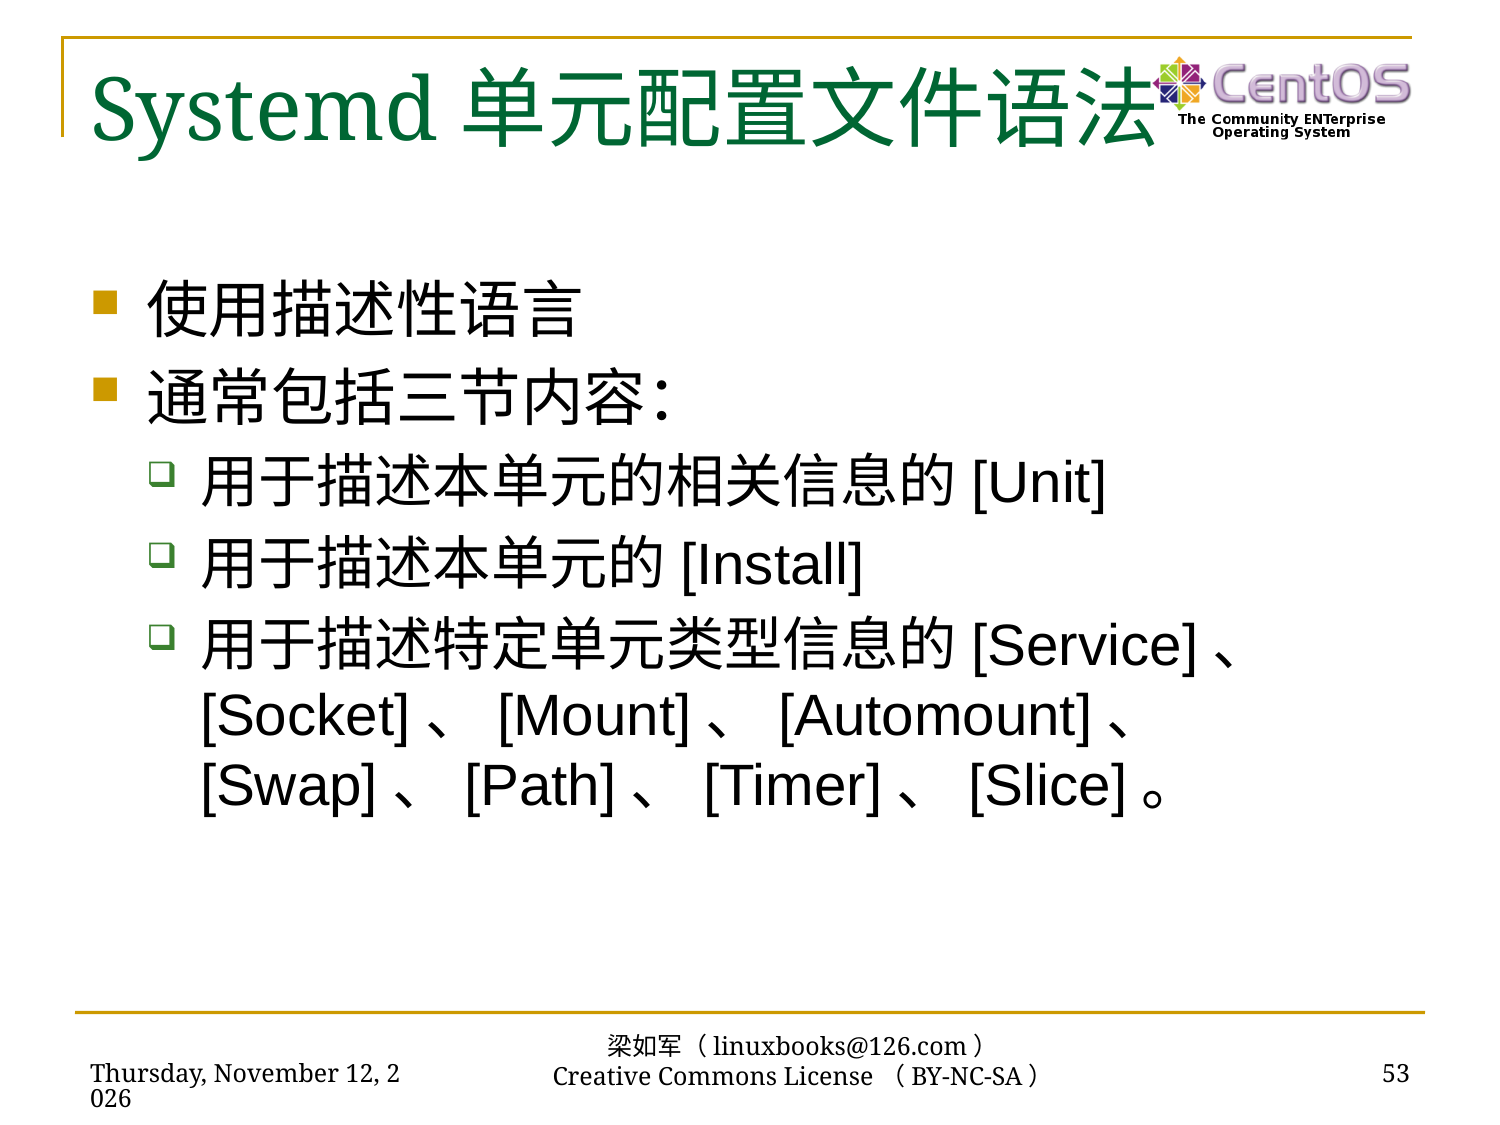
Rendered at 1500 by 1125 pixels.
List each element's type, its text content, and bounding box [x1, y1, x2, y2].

list 使用描述性语言 通常包括三节内容： 用于描述本单元的相关信息的[Unit] 用于描述本单元的[Install] 用于描述特定单元类型信息的[Service]、[Socket]、[Mount]、[Automount]、[Swap]、[Path]、[Timer]、[Slice]。 [74, 262, 1426, 1006]
slide_number 53 [1074, 1023, 1426, 1100]
title Systemd单元配置文件语法 [74, 45, 1426, 233]
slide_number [74, 1023, 426, 1100]
footer 梁如军（linuxbooks@126.com） Creative Commons License（BY-NC-SA） [359, 1022, 1247, 1099]
